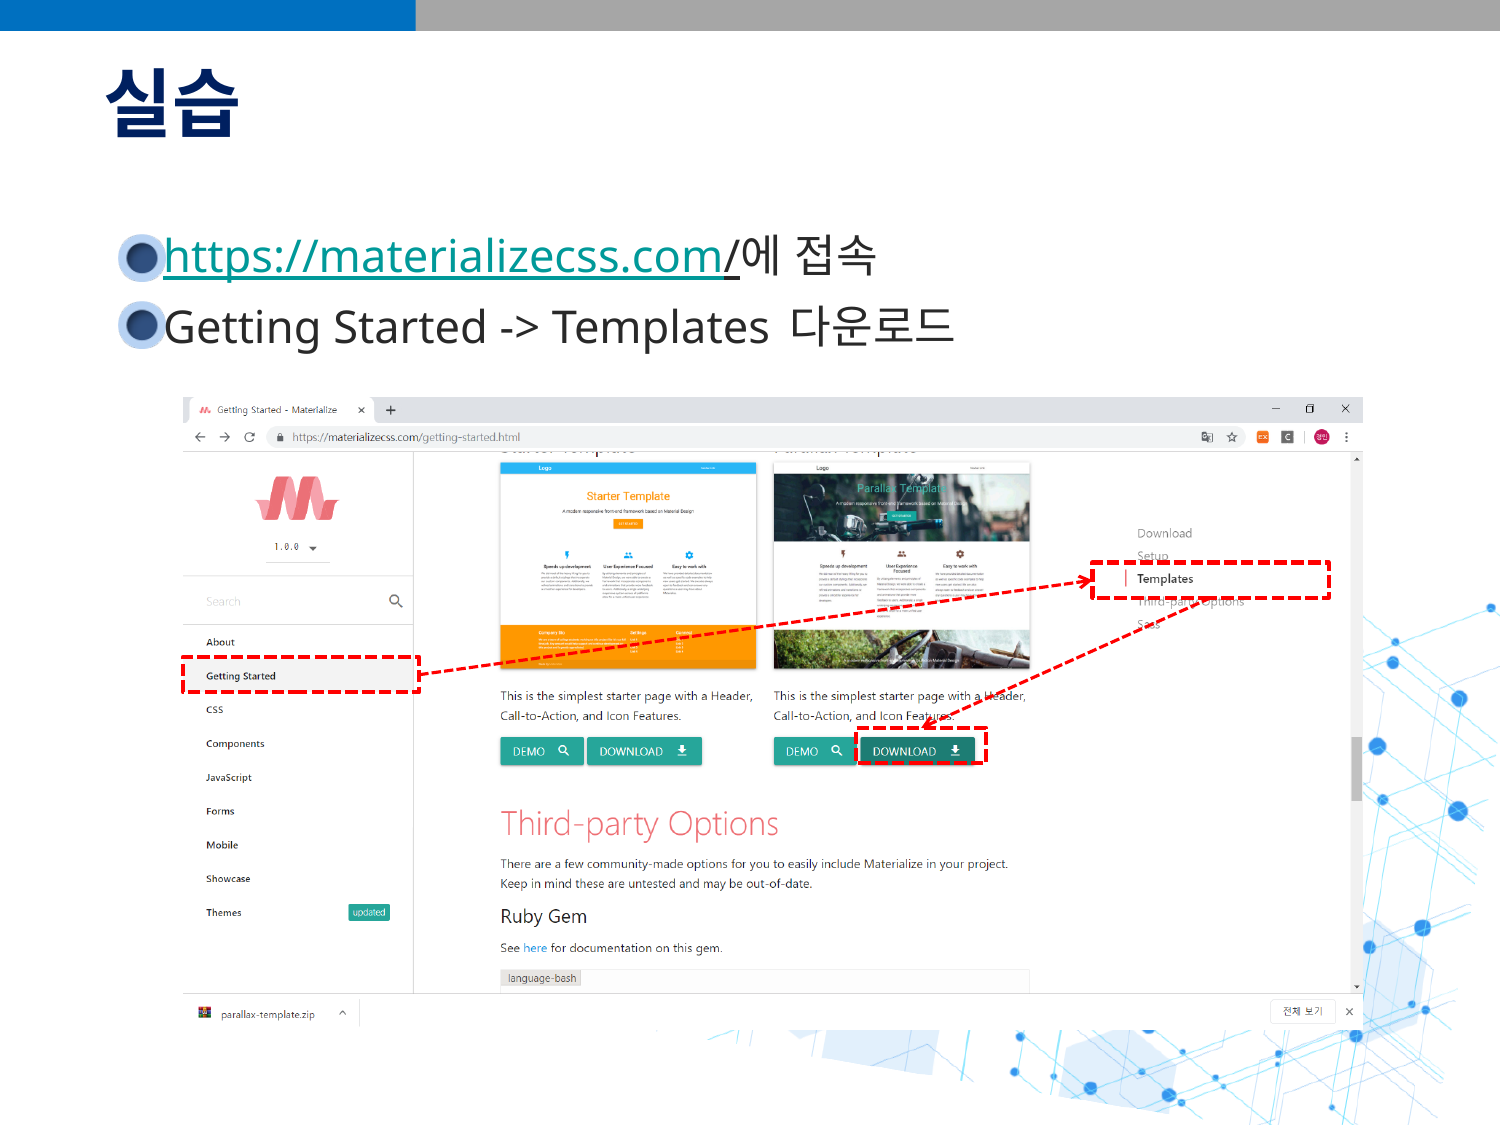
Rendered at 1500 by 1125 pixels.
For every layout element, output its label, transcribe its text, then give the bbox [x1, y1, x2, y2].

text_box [920, 597, 1211, 729]
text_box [418, 579, 1093, 675]
title 실습 [88, 48, 1412, 155]
picture [182, 362, 1500, 1125]
picture [118, 301, 166, 349]
picture [118, 234, 166, 282]
list https://materializecss.com/에 접속 Getting Started -> Templates 다운로드 [102, 219, 1398, 362]
